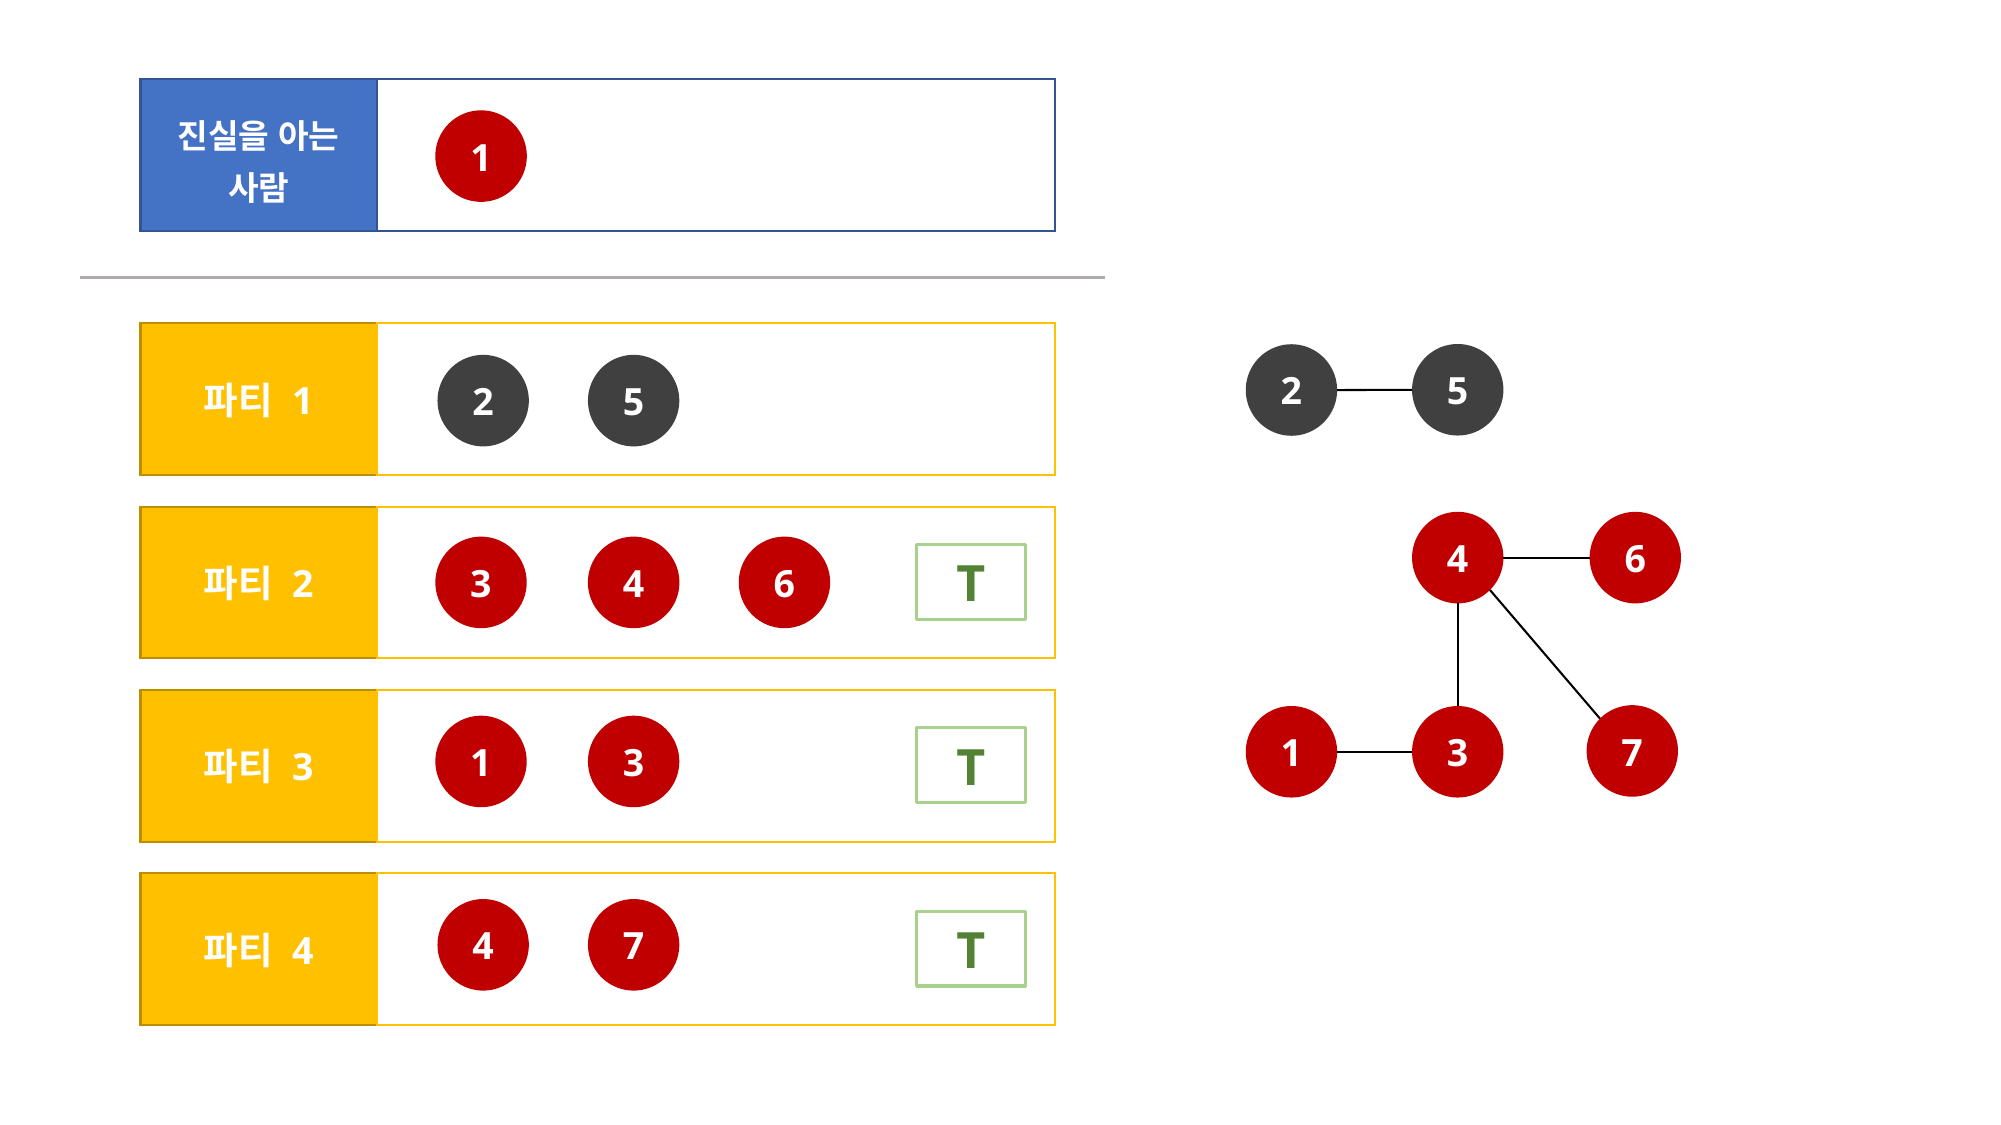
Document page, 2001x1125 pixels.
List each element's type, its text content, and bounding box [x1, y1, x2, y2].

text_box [140, 873, 1056, 1025]
text_box 7 [1585, 704, 1680, 798]
text_box 1 [1244, 704, 1339, 799]
text_box 6 [1588, 510, 1683, 605]
text_box 4 [1411, 510, 1505, 605]
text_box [140, 79, 1056, 231]
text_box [140, 323, 1056, 475]
text_box 3 [1411, 704, 1505, 799]
text_box 2 [1244, 343, 1339, 437]
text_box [1490, 589, 1600, 719]
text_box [140, 506, 1056, 659]
text_box 5 [1411, 342, 1505, 437]
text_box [140, 689, 1056, 842]
